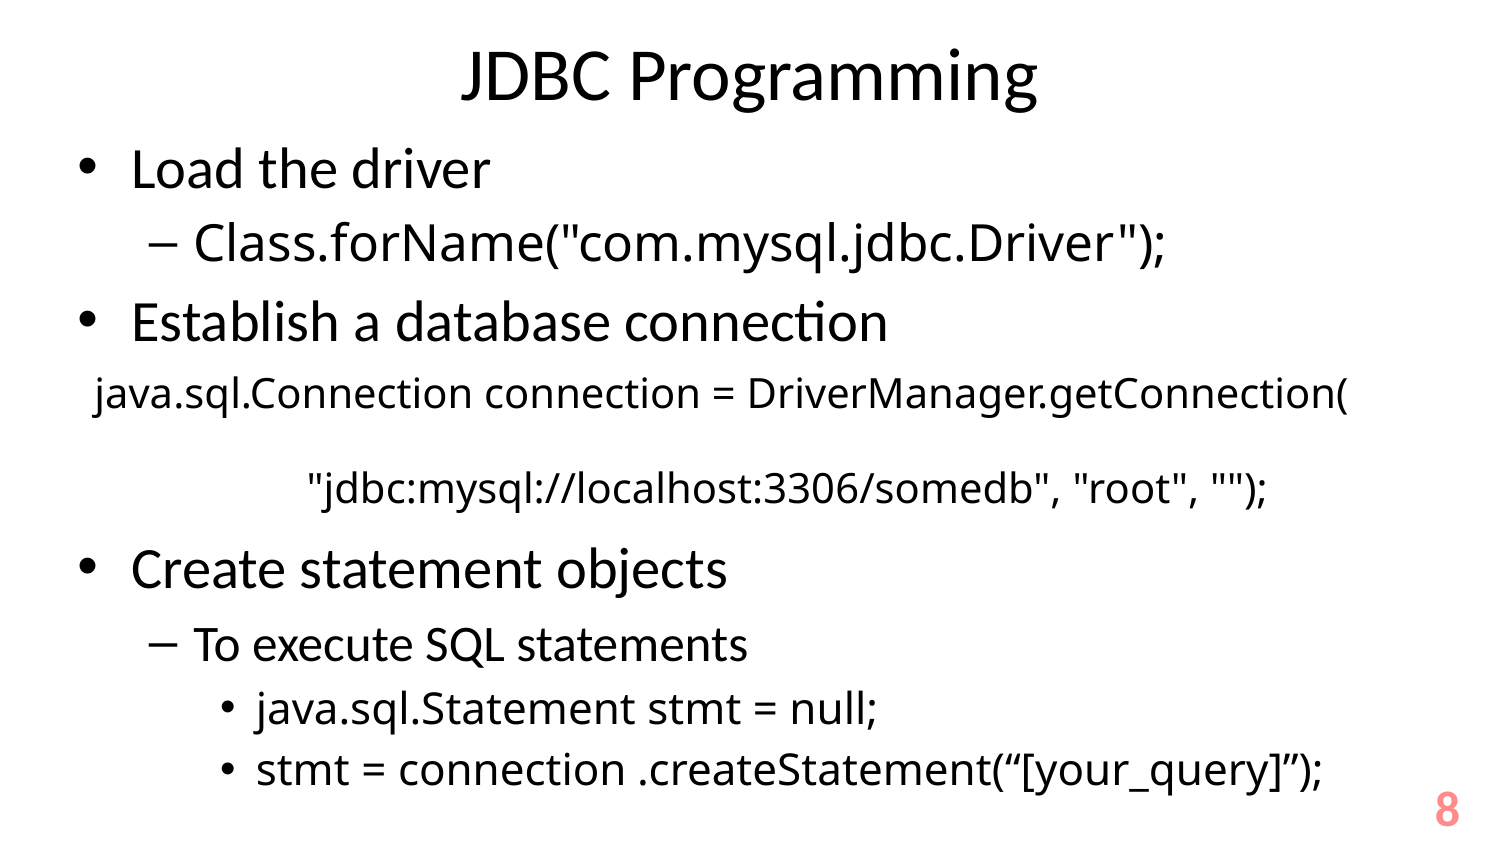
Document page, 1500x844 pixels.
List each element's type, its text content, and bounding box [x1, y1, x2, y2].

text_box "jdbc:mysql://localhost:3306/somedb", "root", ""); [291, 454, 1405, 519]
slide_number 8 [1125, 784, 1475, 830]
title JDBC Programming [75, 0, 1425, 141]
list Load the driver Class.forName("com.mysql.jdbc.Driver"); Establish a database connection Create statement objects To execute SQL statements java.sql.Statement stmt = null; stmt = connection .createStatement(“[your_query]”); [62, 121, 1413, 807]
text_box java.sql.Connection connection = DriverManager.getConnection( [79, 359, 1405, 425]
